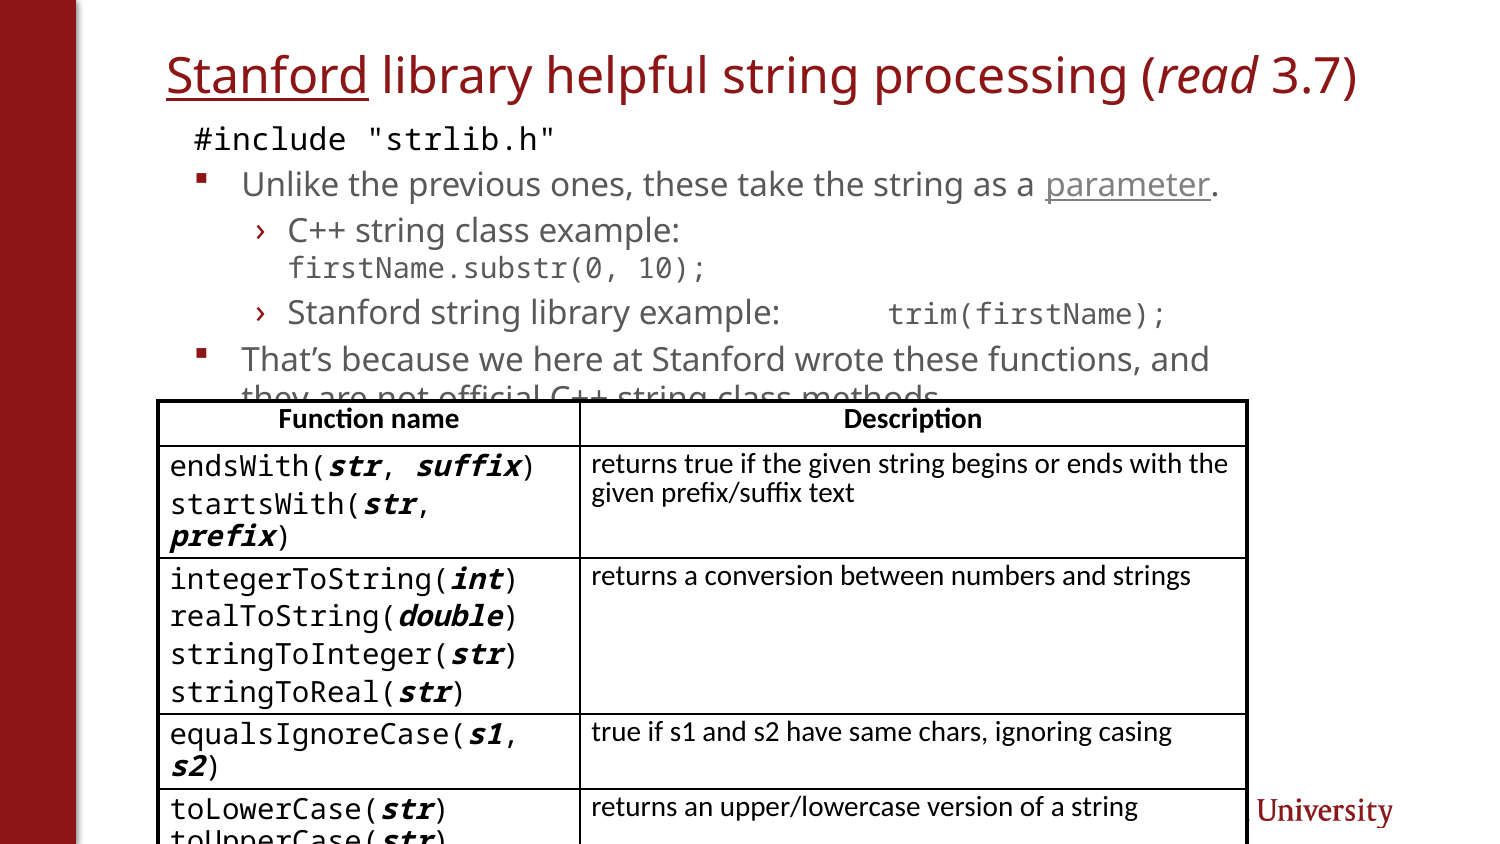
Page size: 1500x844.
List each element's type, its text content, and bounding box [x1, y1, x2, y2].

table_cell endsWith(str, suffix) startsWith(str, prefix) [160, 447, 579, 557]
table_cell toLowerCase(str) toUpperCase(str) [160, 790, 579, 844]
list #include "strlib.h" Unlike the previous ones, these take the string as a parameter. C++ string class example: firstName.substr(0, 10); Stanford string library example: trim(firstName); That’s because we here at Stanford wrote these functions, and they are not official C++ string class methods. [193, 111, 1282, 822]
table_cell equalsIgnoreCase(s1, s2) [160, 715, 579, 788]
table_cell true if s1 and s2 have same chars, ignoring casing [581, 715, 1245, 788]
table_cell returns true if the given string begins or ends with the given prefix/suffix text [581, 447, 1245, 557]
table_header Function name [160, 403, 579, 445]
table_cell returns an upper/lowercase version of a string [581, 790, 1245, 844]
table_header Description [581, 403, 1245, 445]
table_cell returns a conversion between numbers and strings [581, 559, 1245, 713]
title Stanford library helpful string processing (read 3.7) [166, 31, 1431, 112]
table_cell integerToString(int) realToString(double) stringToInteger(str) stringToReal(str) [160, 559, 579, 713]
